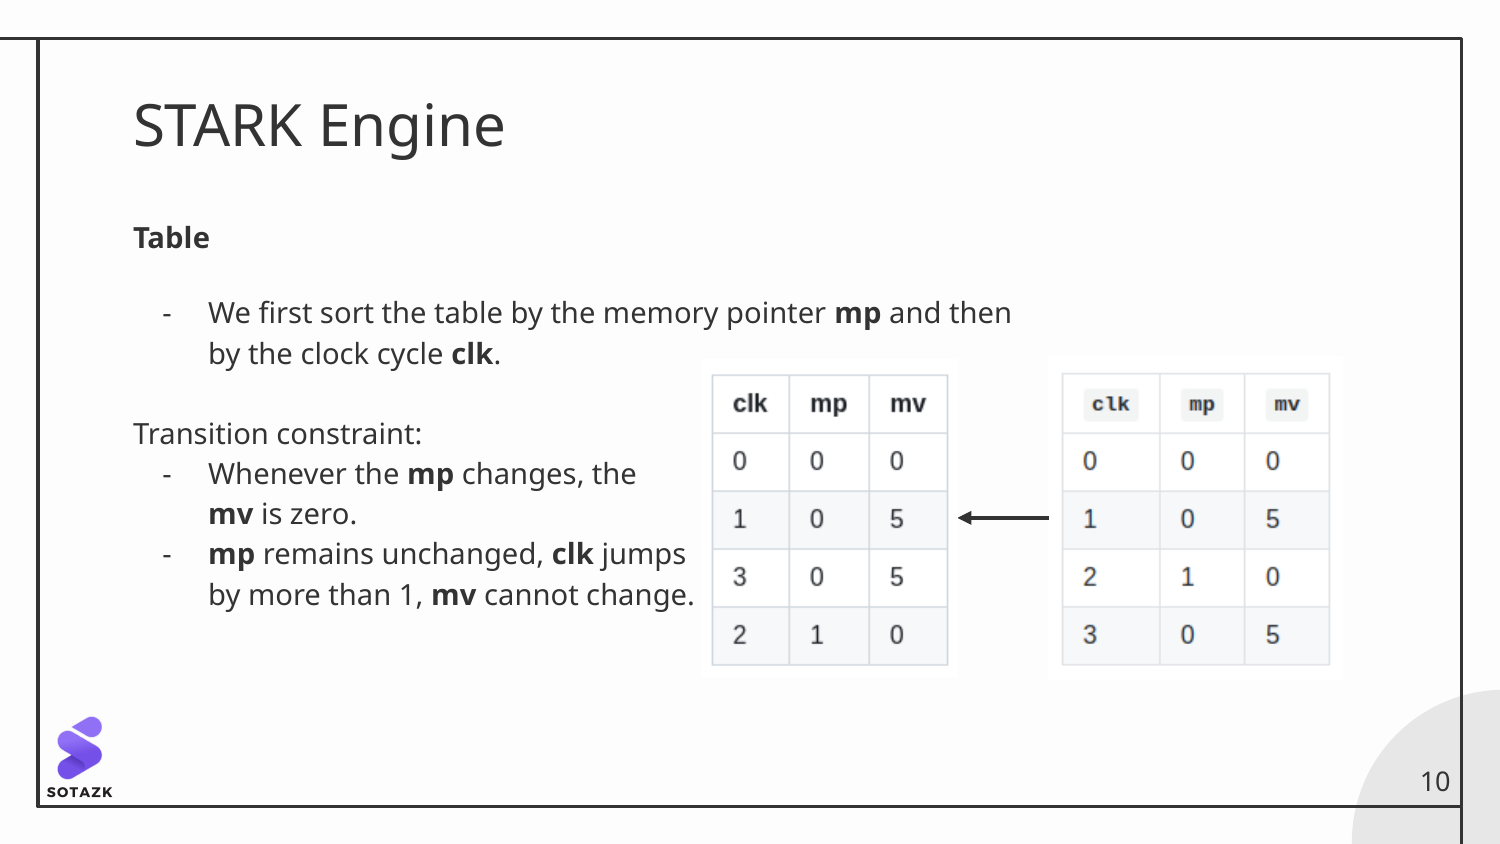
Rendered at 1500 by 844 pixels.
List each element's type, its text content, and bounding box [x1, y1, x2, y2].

picture [40, 712, 126, 800]
list Table We first sort the table by the memory pointer mp and then by the clock cycle clk. Transition constraint: Whenever the mp changes, the mv is zero. mp remains unchanged, clk jumps by more than 1, mv cannot change. [118, 199, 1382, 730]
slide_number ‹#› [1375, 749, 1466, 814]
title STARK Engine [118, 72, 1382, 167]
picture [1048, 355, 1343, 680]
picture [700, 359, 958, 677]
